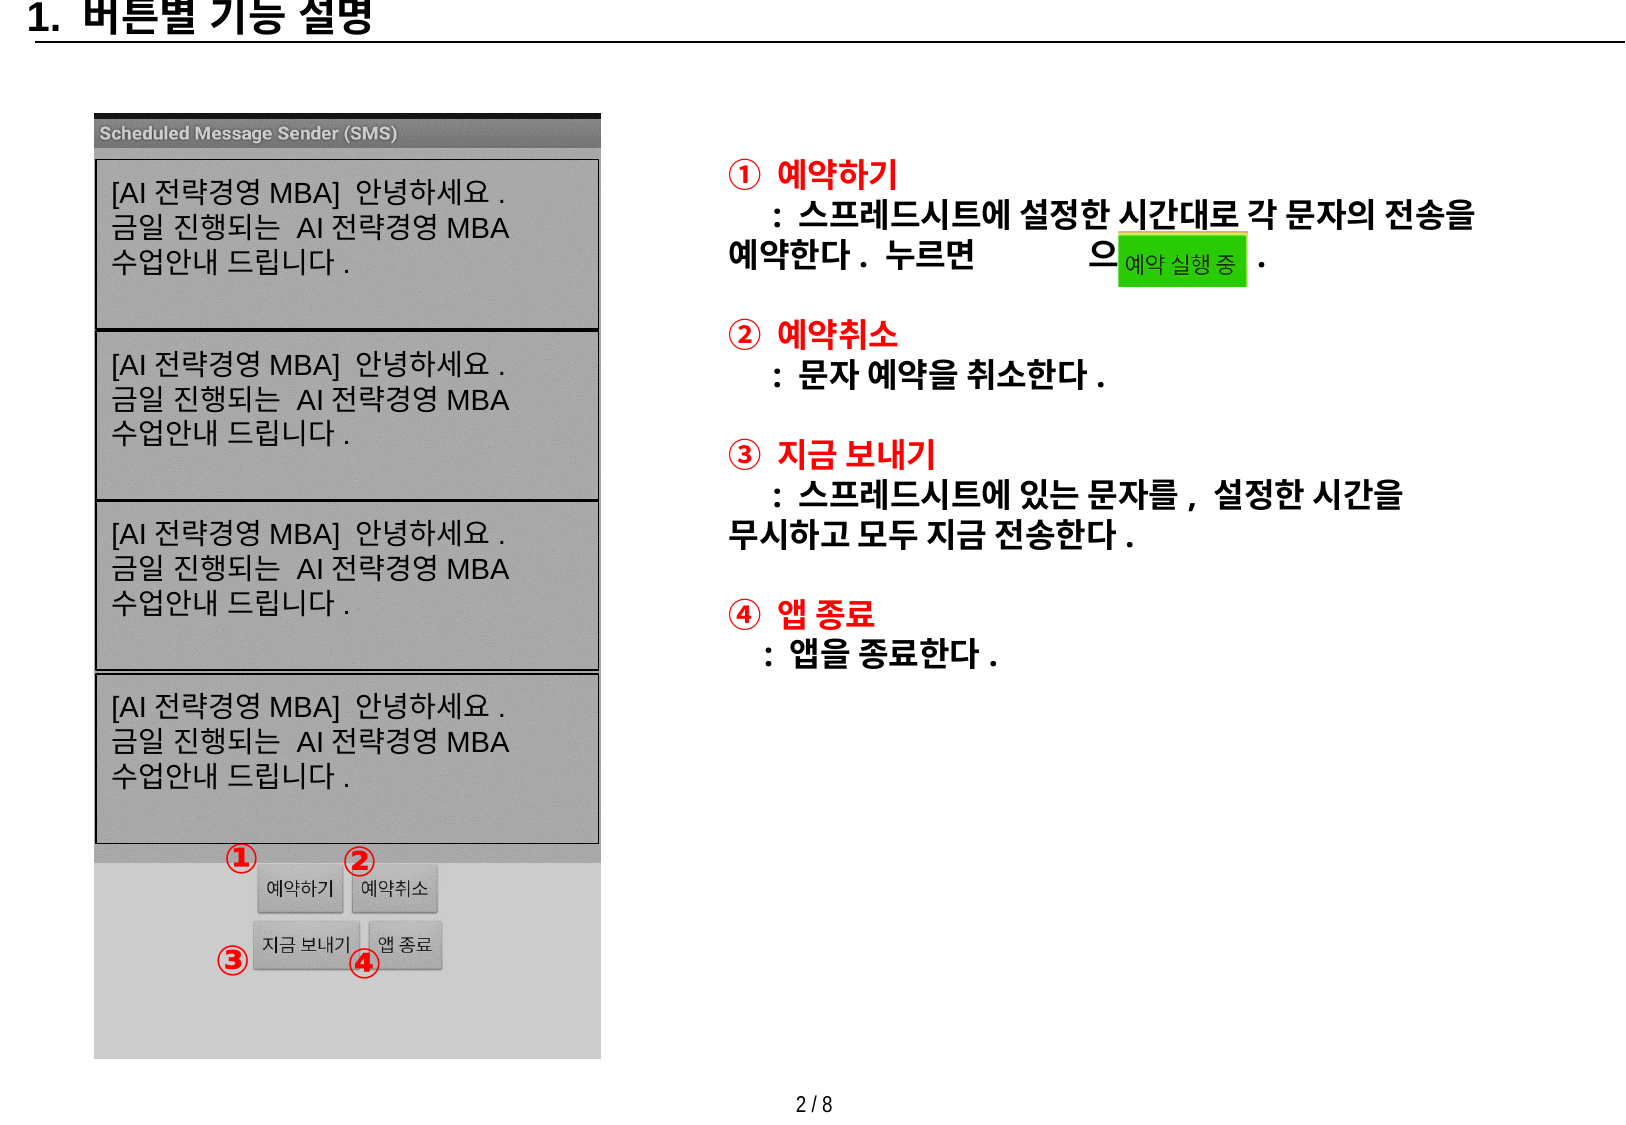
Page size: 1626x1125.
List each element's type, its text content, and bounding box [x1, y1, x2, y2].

text_box 1. 버튼별 기능 설명 [11, 0, 417, 48]
picture [1118, 231, 1249, 288]
text_box 2 / 8 [780, 1082, 848, 1125]
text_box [93, 113, 601, 1059]
text_box ① 예약하기 : 스프레드시트에 설정한 시간대로 각 문자의 전송을 예약한다. 누르면 으로 바뀐다. ② 예약취소 : 문자 예약을 취소한다. ③ 지금 보내기 : 스프레드시트에 있는 문자를, 설정한 시간을 무시하고 모두 지금 전송한다. ④ 앱 종료 : 앱을 종료한다. [713, 147, 1545, 841]
